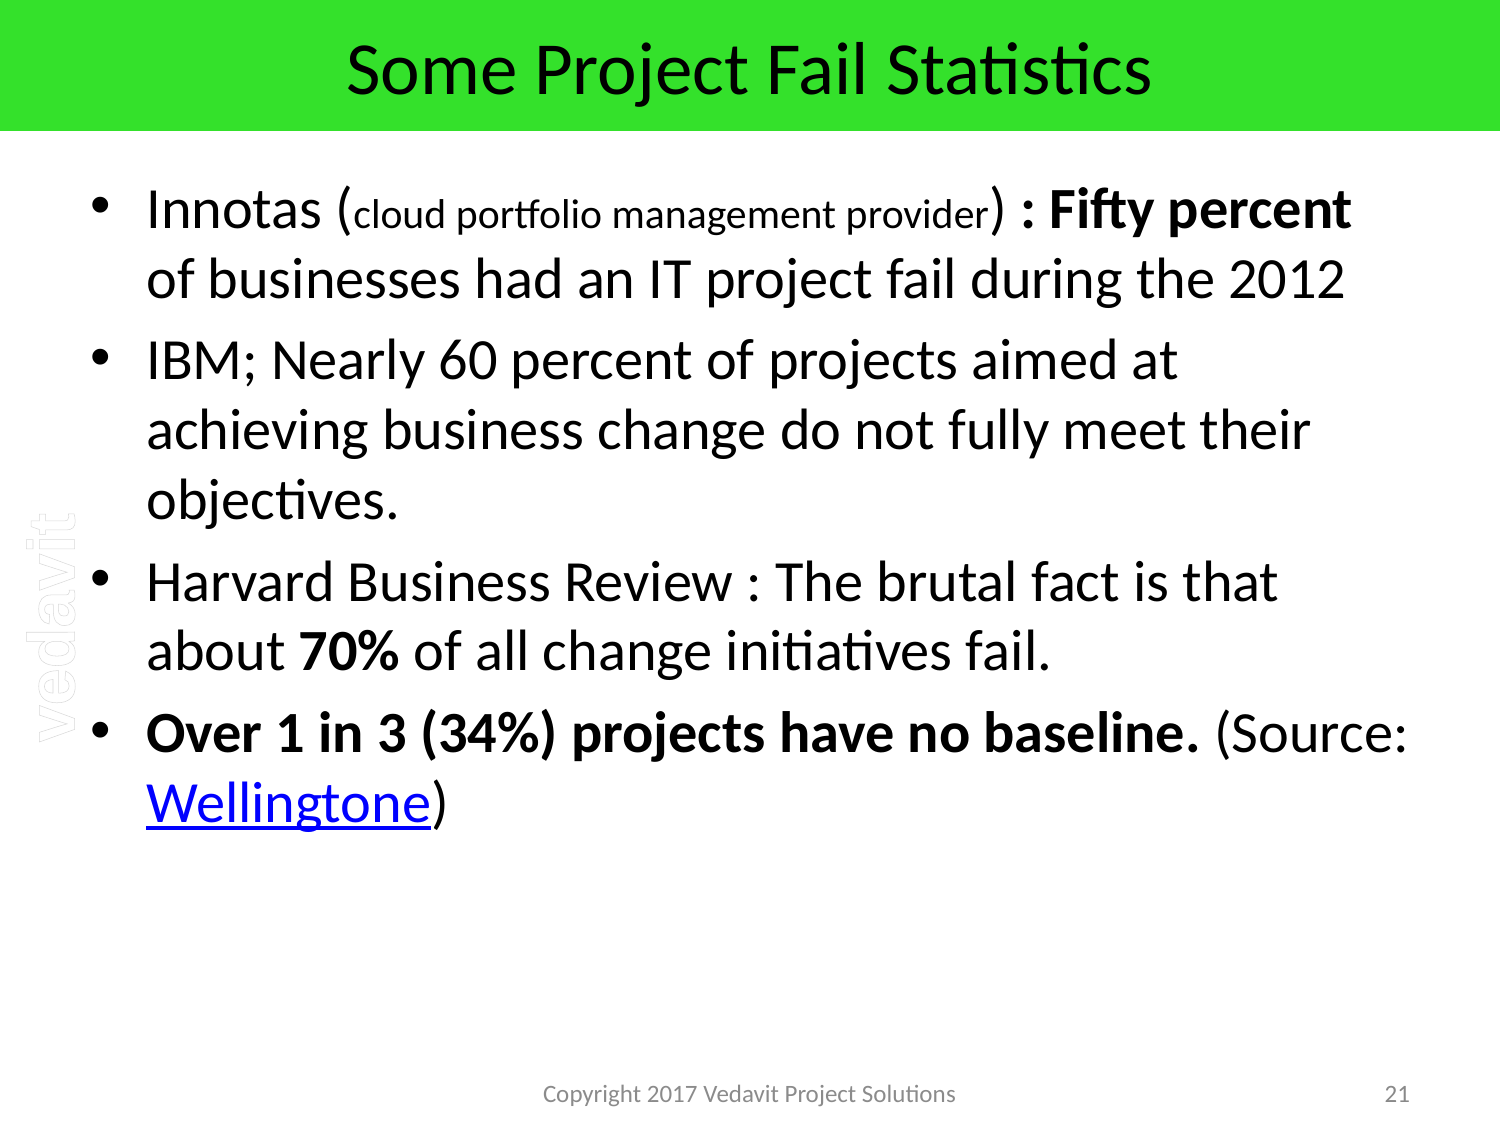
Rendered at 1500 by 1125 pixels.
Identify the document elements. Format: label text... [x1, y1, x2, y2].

footer Copyright 2017 Vedavit Project Solutions [512, 1062, 988, 1123]
title Some Project Fail Statistics [0, 0, 1500, 131]
list Innotas (cloud portfolio management provider) : Fifty percent of businesses had an IT project fail during the 2012 IBM; Nearly 60 percent of projects aimed at achieving business change do not fully meet their objectives. Harvard Business Review : The brutal fact is that about 70% of all change initiatives fail. Over 1 in 3 (34%) projects have no baseline. (Source: Wellingtone) [75, 162, 1425, 1000]
slide_number 21 [1074, 1062, 1425, 1123]
